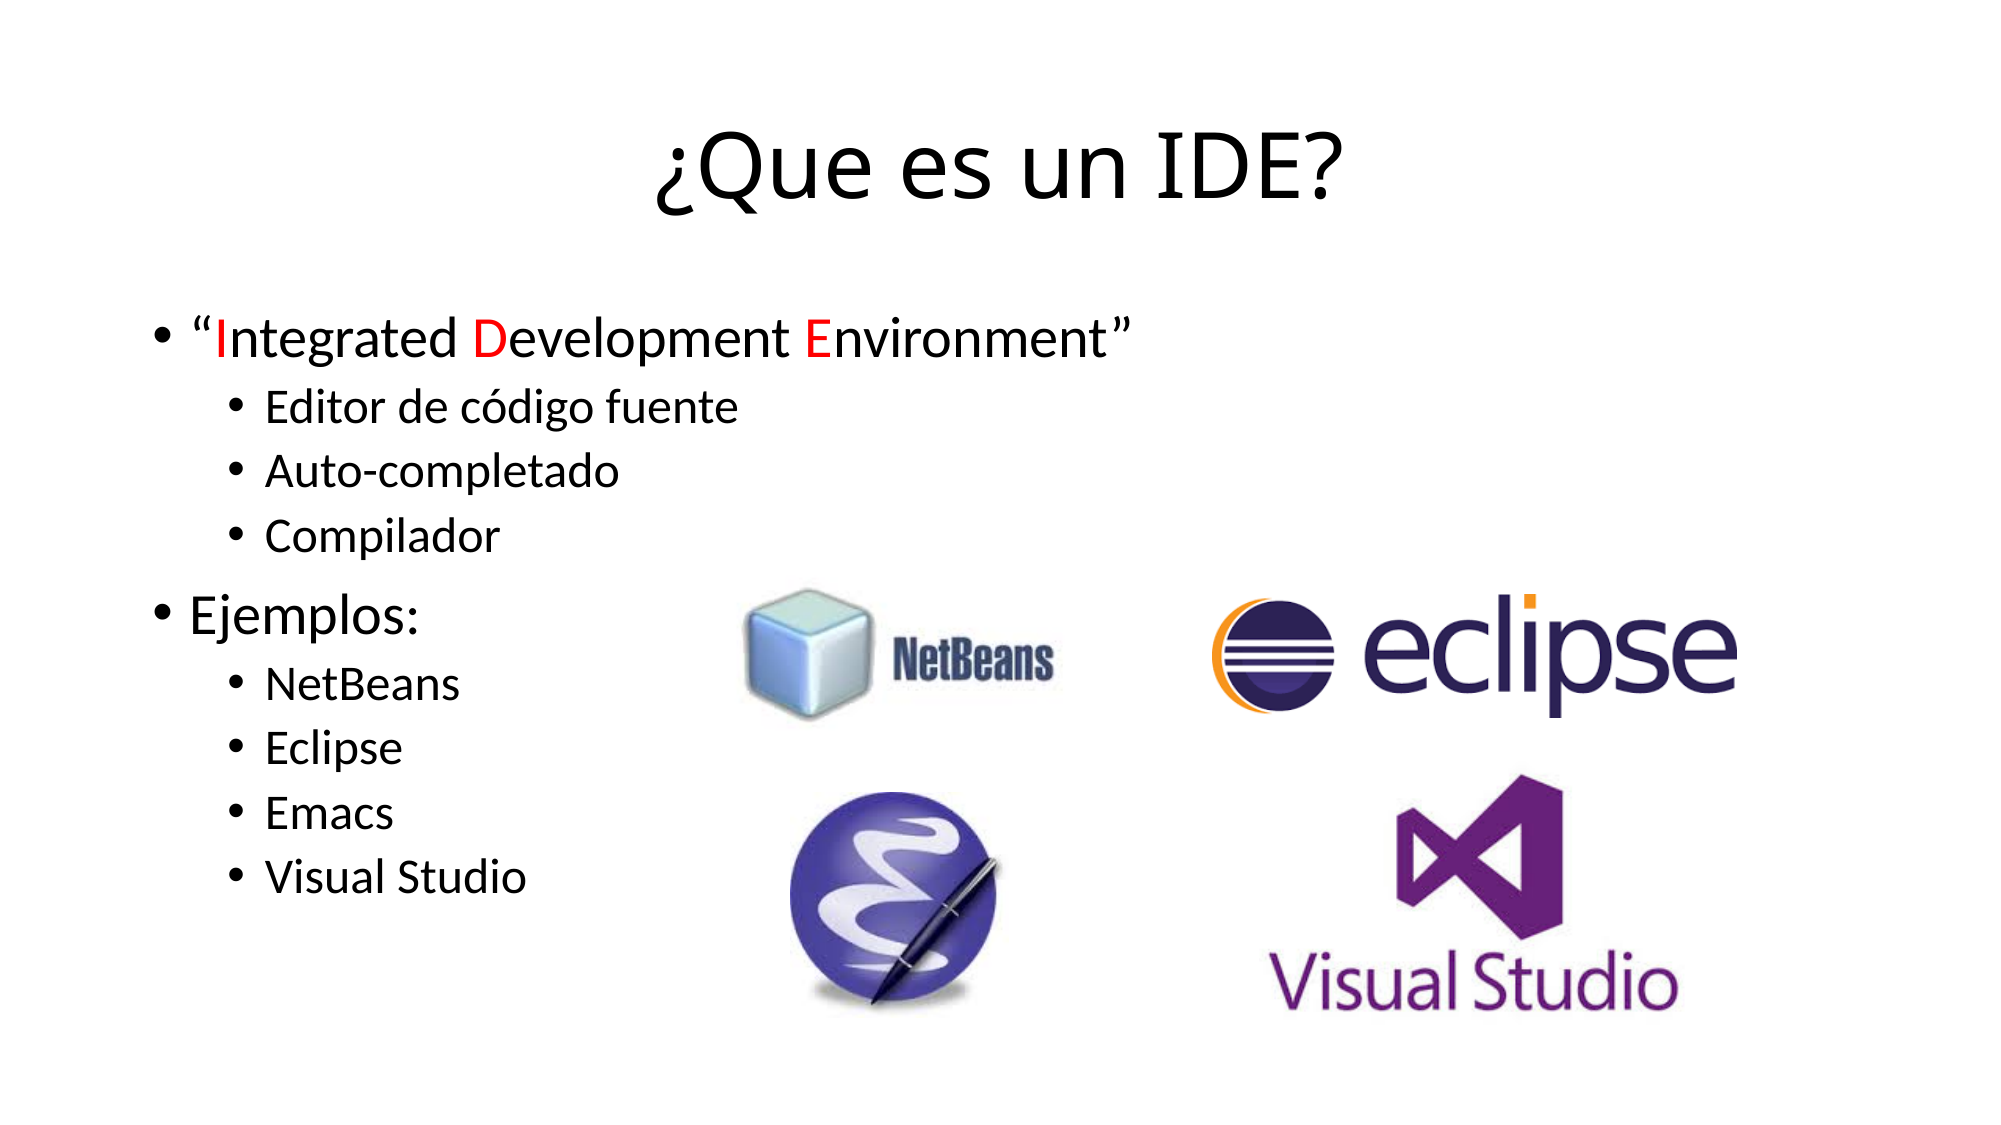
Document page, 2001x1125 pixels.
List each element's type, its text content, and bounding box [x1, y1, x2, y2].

picture [1259, 761, 1691, 1048]
picture [1212, 594, 1738, 718]
picture [790, 792, 1009, 1018]
list “Integrated Development Environment” Editor de código fuente Auto-completado Compilador Ejemplos: NetBeans Eclipse Emacs Visual Studio [137, 299, 1863, 1014]
title ¿Que es un IDE? [137, 59, 1863, 278]
picture [712, 553, 1088, 760]
